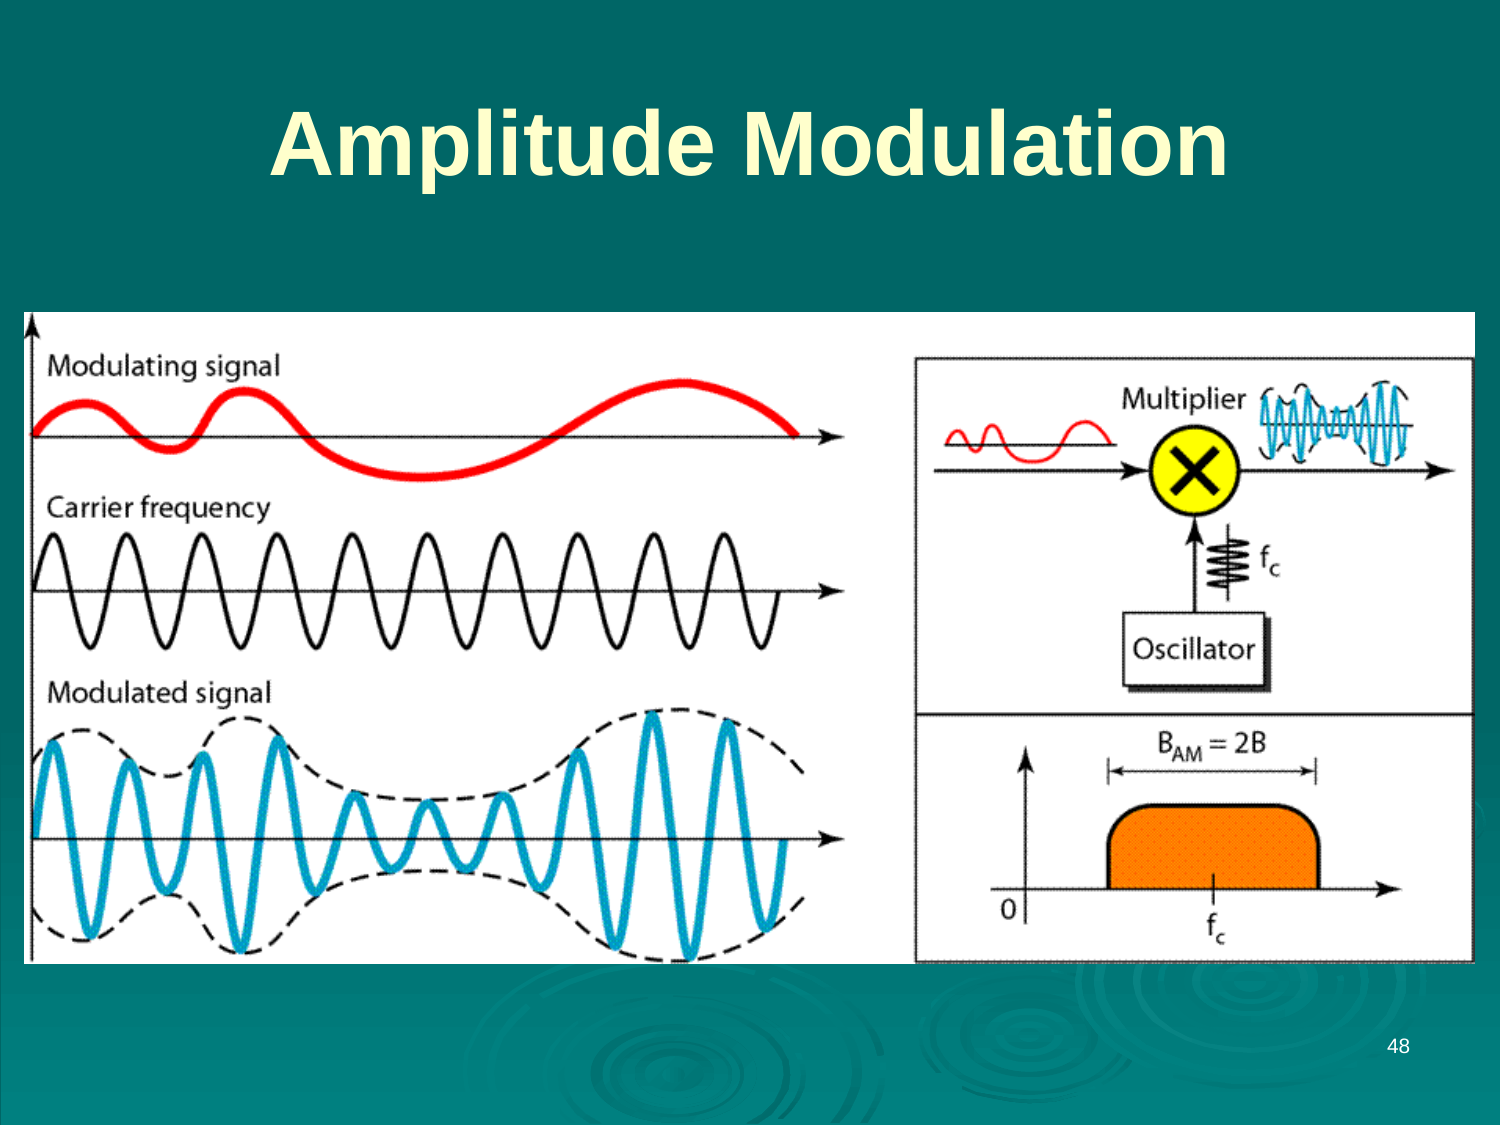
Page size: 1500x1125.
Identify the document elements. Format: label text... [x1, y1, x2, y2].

slide_number 48 [1074, 1024, 1426, 1101]
title Amplitude Modulation [74, 45, 1426, 233]
picture [24, 312, 1475, 965]
